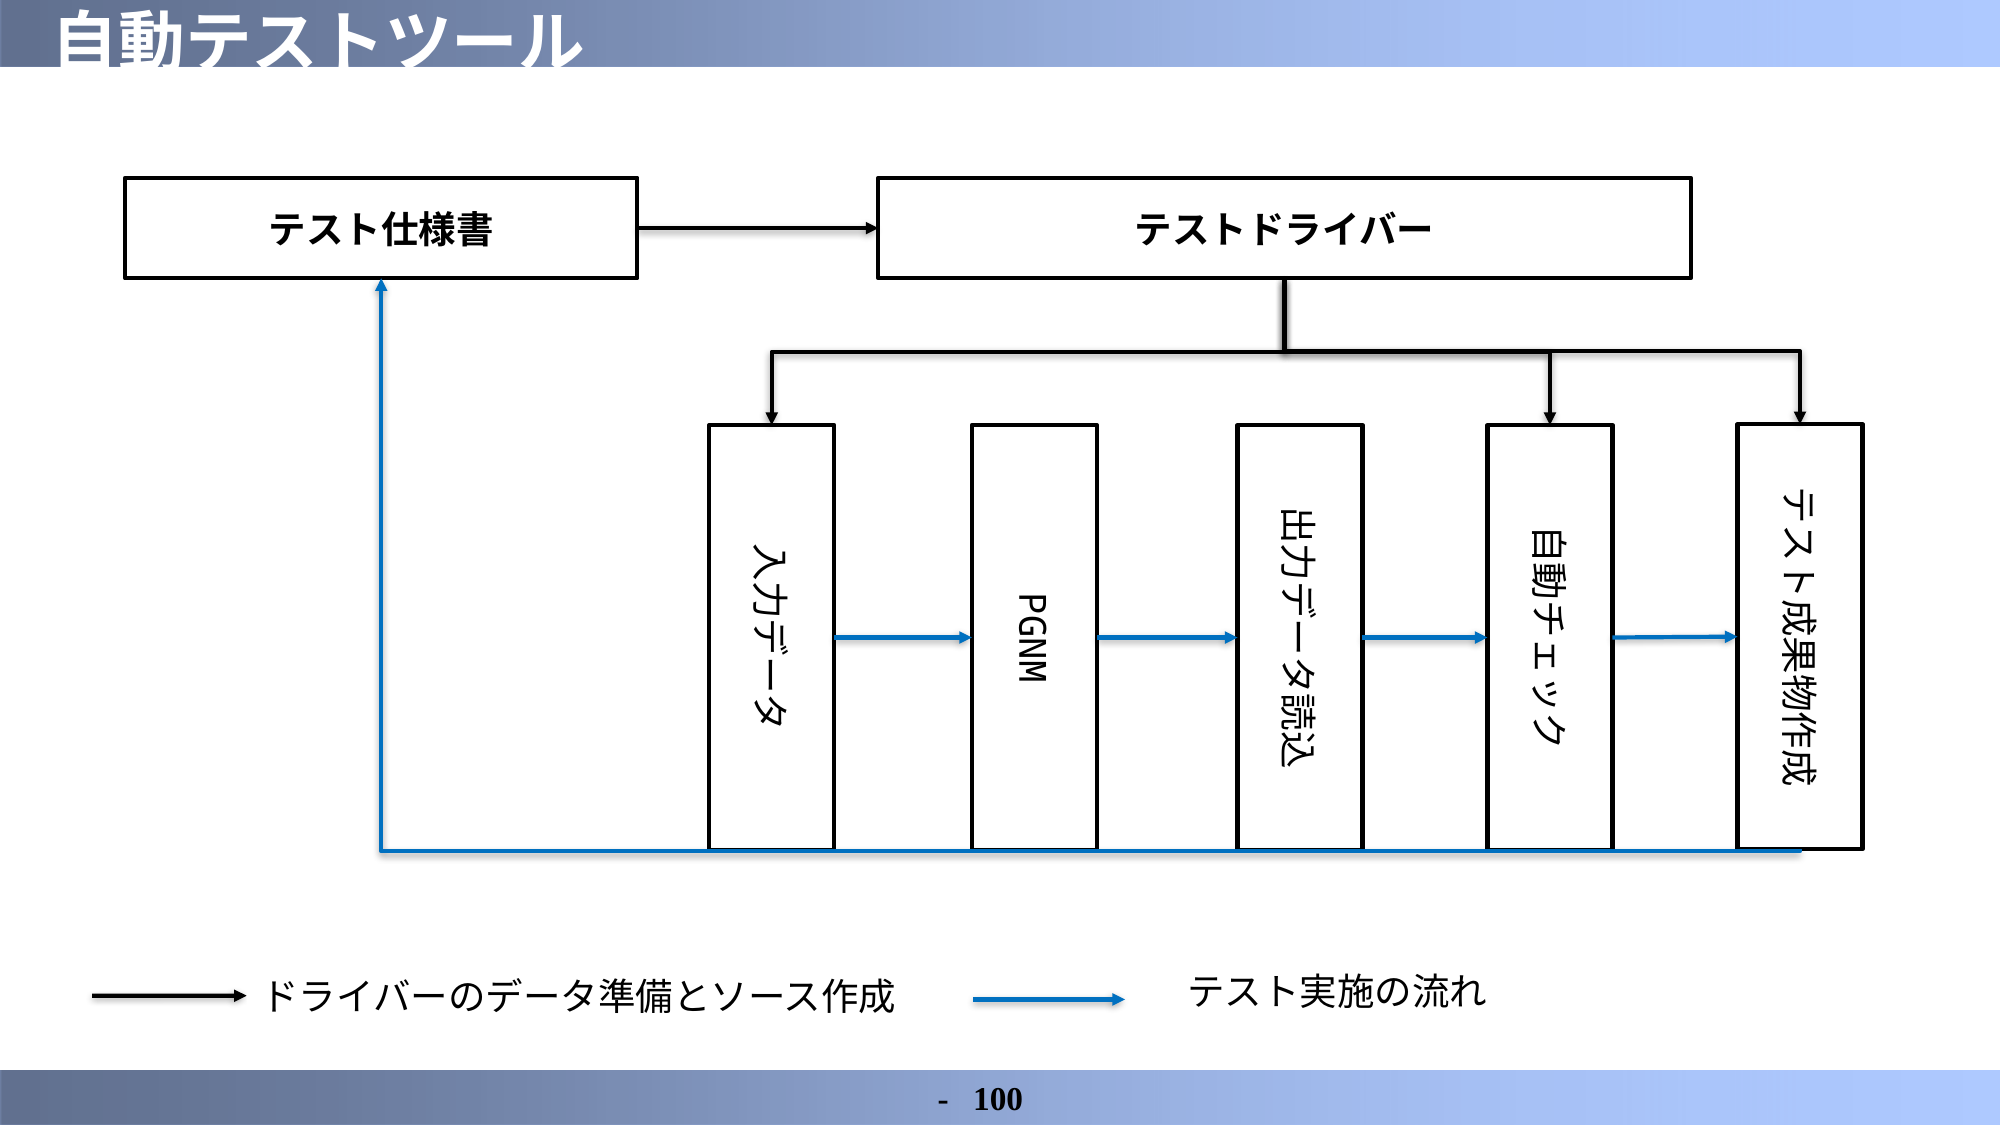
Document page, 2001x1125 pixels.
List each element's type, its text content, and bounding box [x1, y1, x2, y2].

text_box テストドライバー [1621, 176, 1693, 280]
title 自動テストツール [1382, 0, 1921, 81]
text_box 入力データ [707, 423, 799, 848]
text_box テストドライバー [1382, 176, 1464, 217]
text_box ドライバーのデータ準備とソース作成 [245, 962, 799, 1029]
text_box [1469, 93, 1616, 610]
text_box 自動チェック [1485, 617, 1615, 848]
text_box テスト成果物作成 [1735, 422, 1865, 851]
text_box テスト仕様書 [123, 176, 639, 280]
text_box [804, 0, 1377, 1125]
text_box テスト実施の流れ [1382, 957, 1626, 1024]
title 自動テストツール [51, 0, 799, 81]
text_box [1382, 218, 1491, 485]
